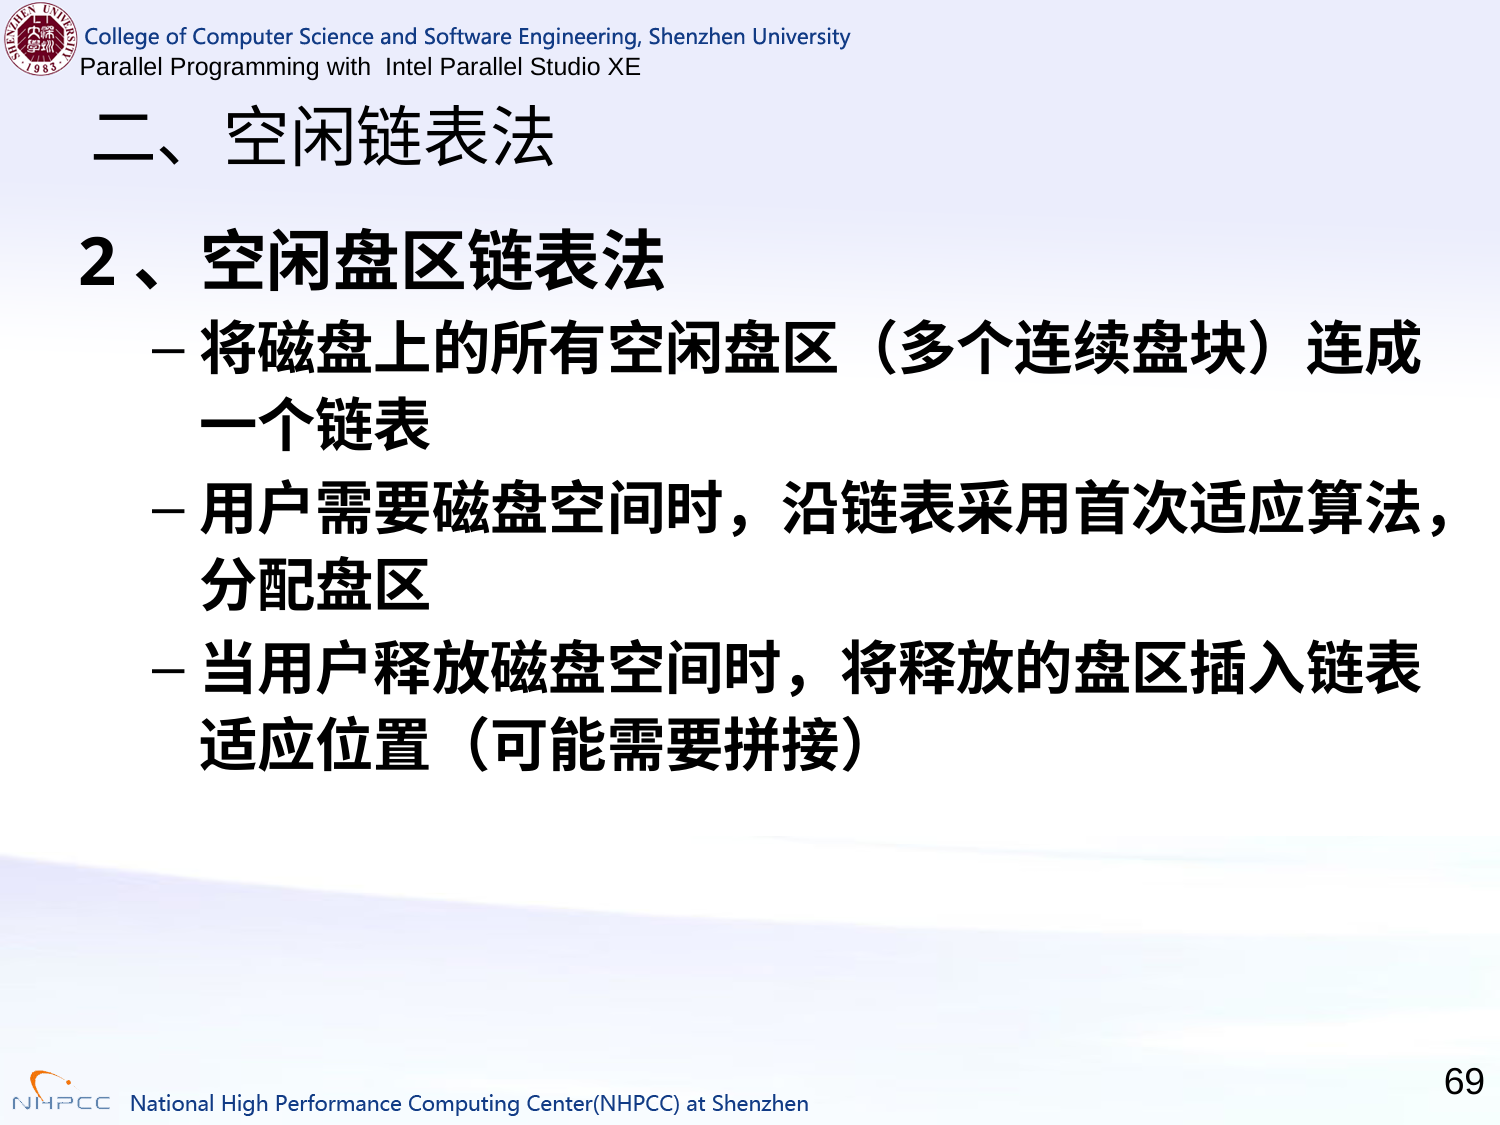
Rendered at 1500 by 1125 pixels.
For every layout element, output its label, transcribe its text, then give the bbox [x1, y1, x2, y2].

title 二、空闲链表法 [75, 78, 838, 191]
text_box 69 [1400, 1049, 1500, 1110]
list 2、空闲盘区链表法 将磁盘上的所有空闲盘区（多个连续盘块）连成一个链表 用户需要磁盘空间时，沿链表采用首次适应算法，分配盘区 当用户释放磁盘空间时，将释放的盘区插入链表适应位置（可能需要拼接） [62, 203, 1463, 879]
picture [0, 0, 1500, 1125]
